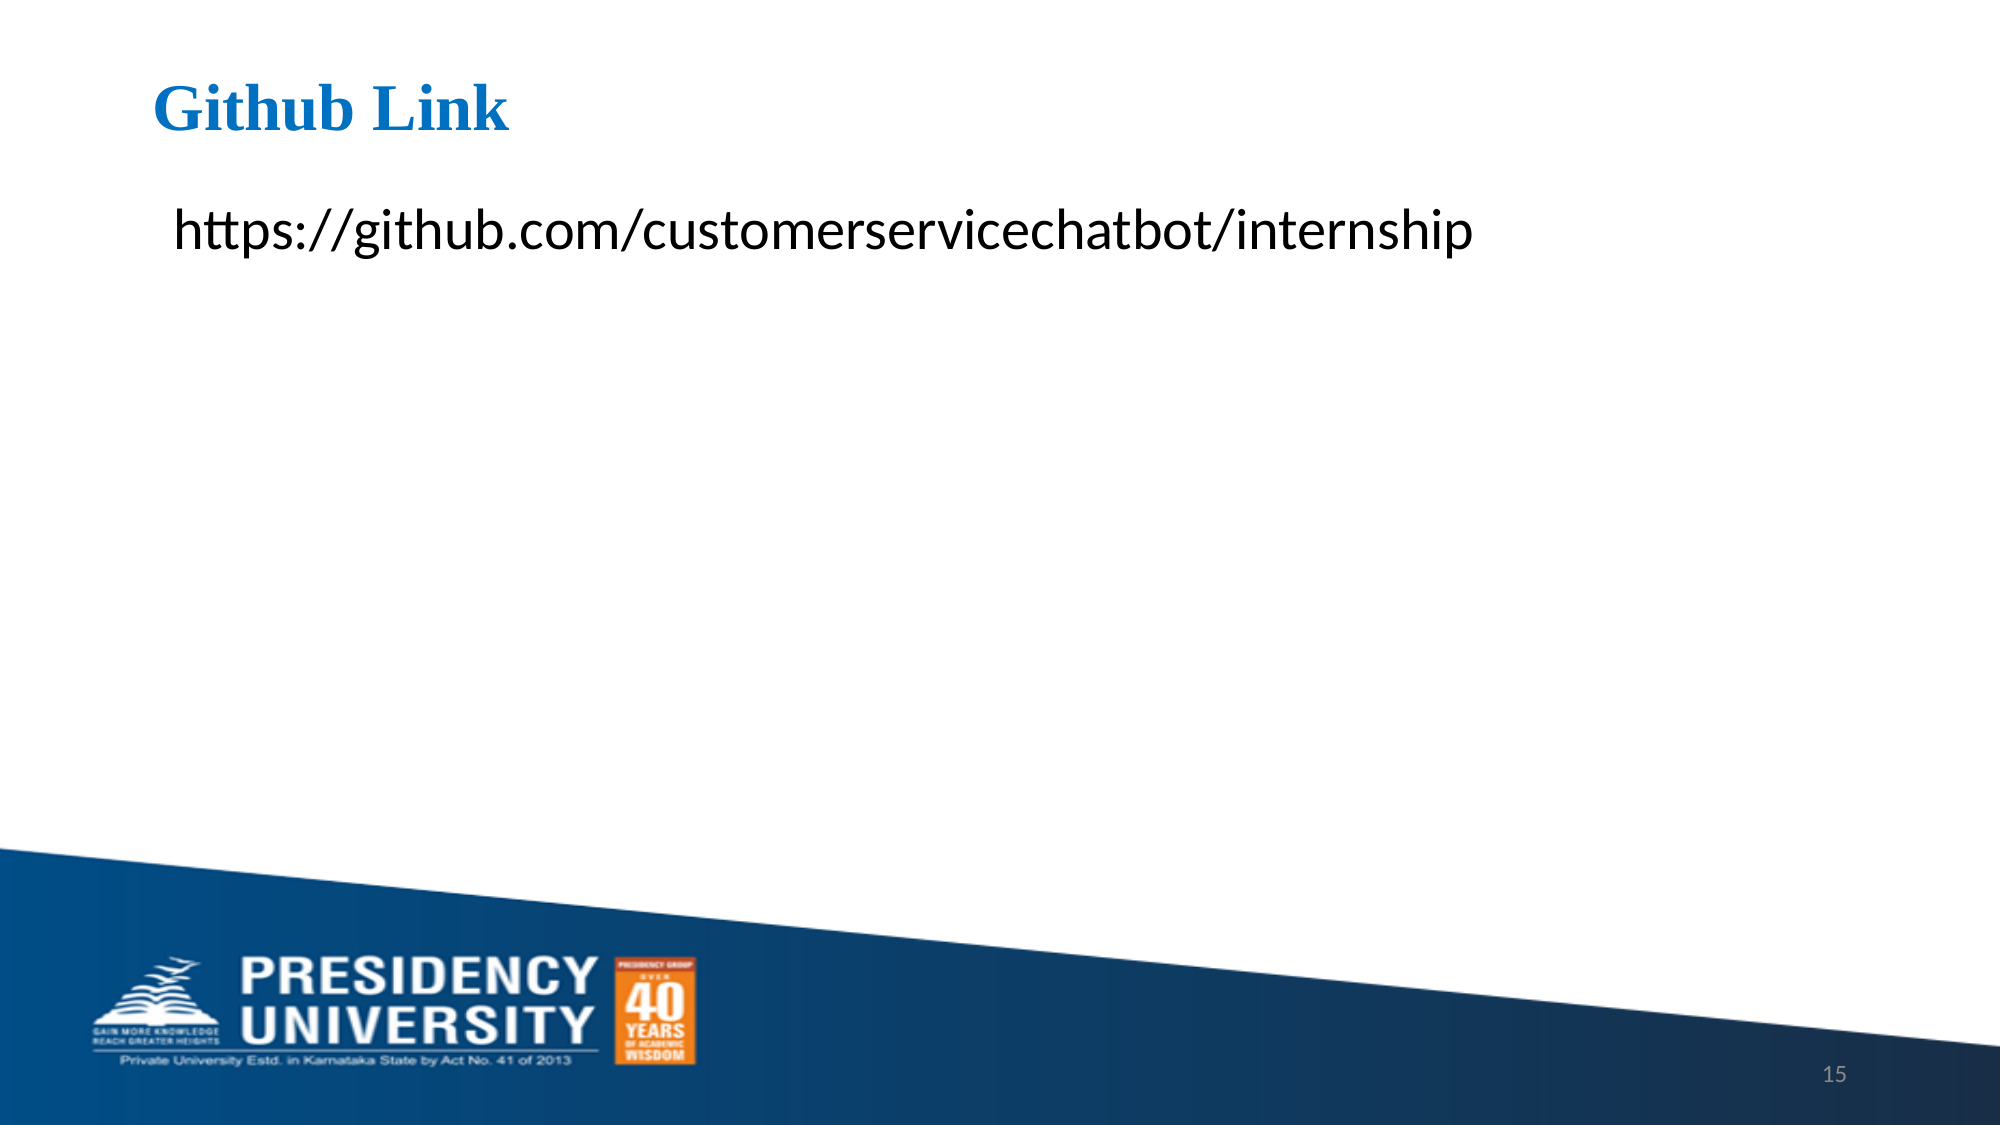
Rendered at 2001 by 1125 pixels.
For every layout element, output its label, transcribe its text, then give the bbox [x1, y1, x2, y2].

title Github Link [137, 59, 1863, 158]
list https://github.com/customerservicechatbot/internship [158, 192, 1884, 906]
slide_number 15 [1412, 1042, 1863, 1103]
picture [0, 845, 2000, 1125]
